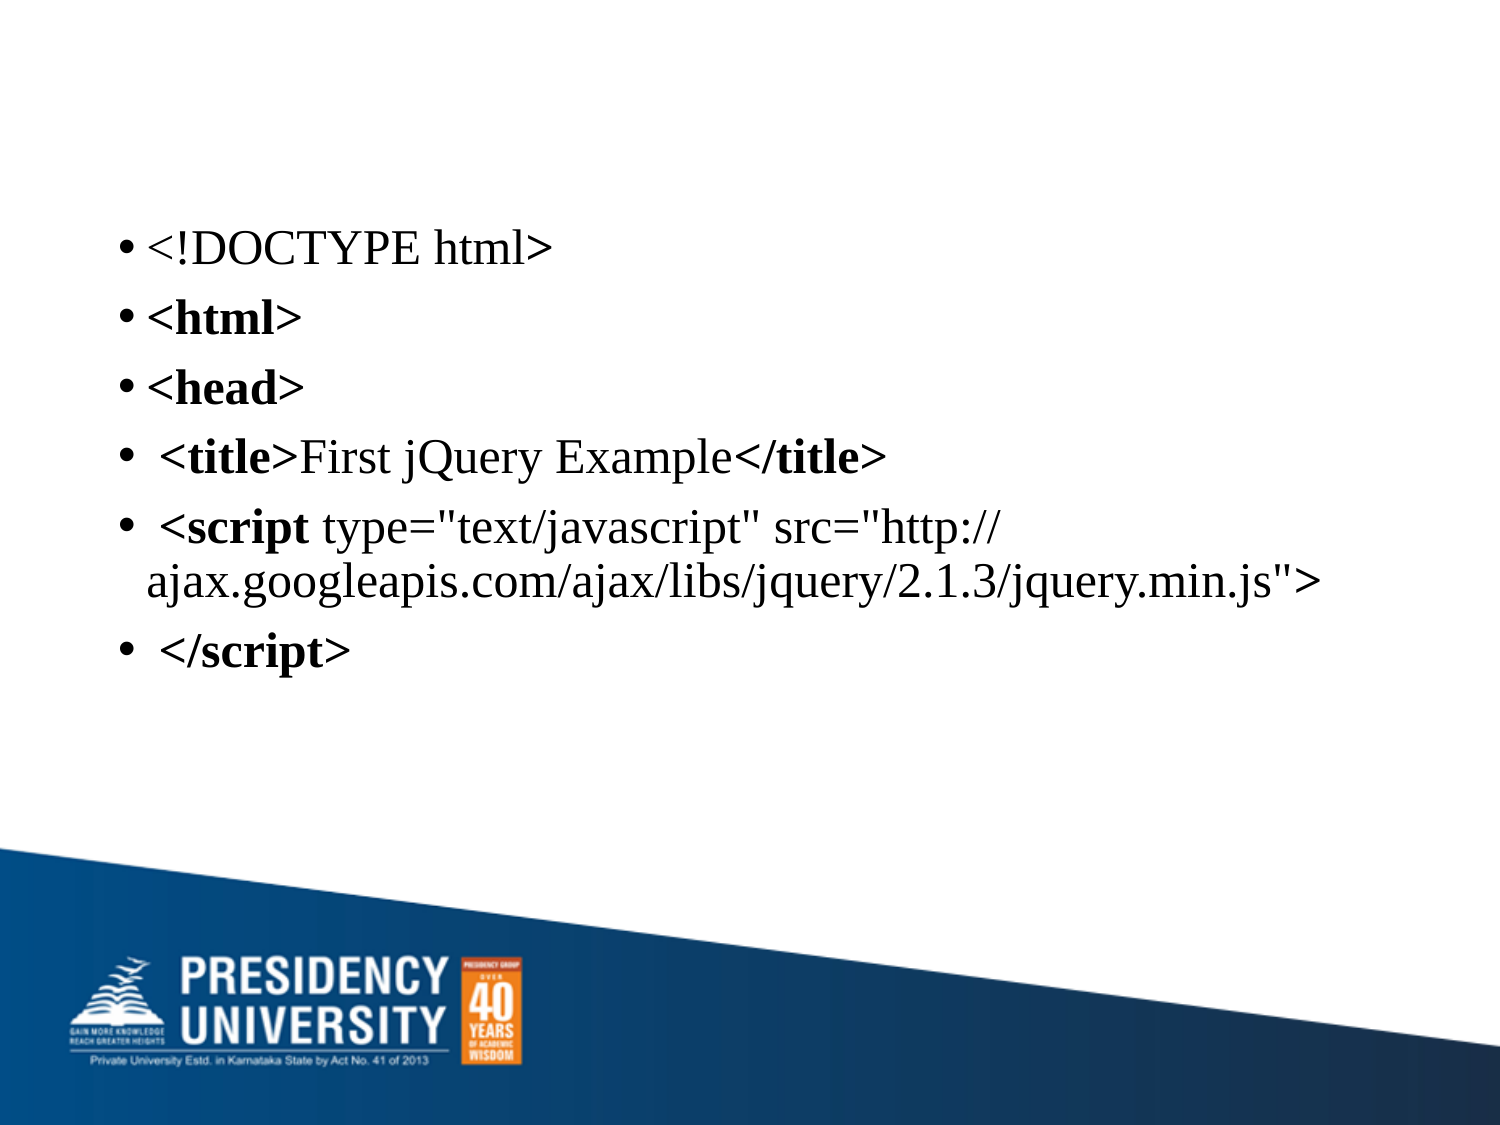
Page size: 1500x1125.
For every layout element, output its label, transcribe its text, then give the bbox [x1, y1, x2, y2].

list <!DOCTYPE html> <html> <head> <title>First jQuery Example</title> <script type="text/javascript" src="http://ajax.googleapis.com/ajax/libs/jquery/2.1.3/jquery.min.js"> </script> [103, 214, 1397, 851]
picture [0, 845, 1500, 1125]
